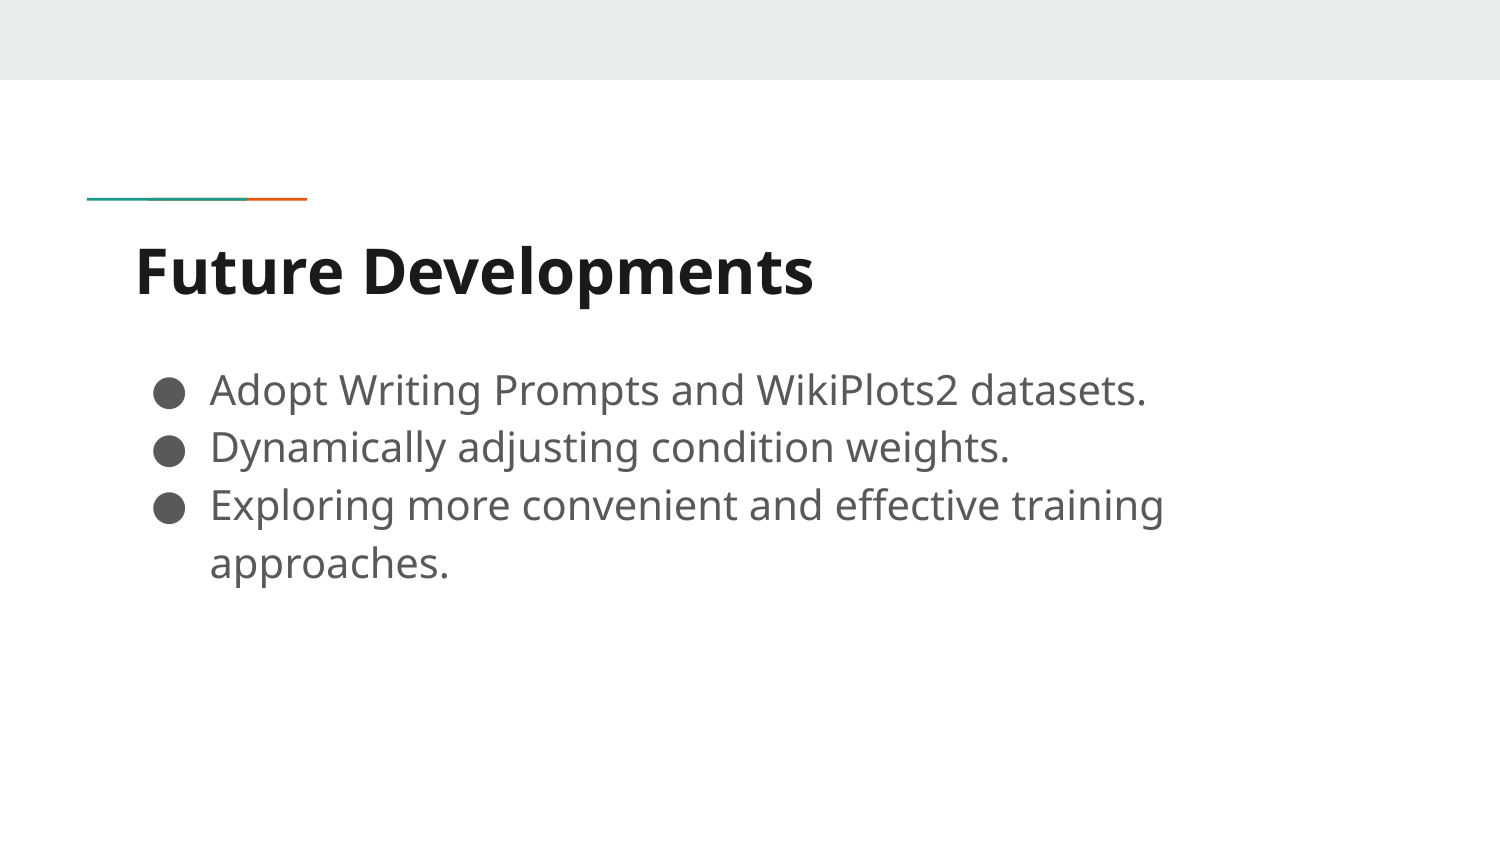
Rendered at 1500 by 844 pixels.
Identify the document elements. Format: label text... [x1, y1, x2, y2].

list Adopt Writing Prompts and WikiPlots2 datasets. Dynamically adjusting condition weights. Exploring more convenient and effective training approaches. [119, 341, 1381, 712]
title Future Developments [119, 216, 1381, 305]
